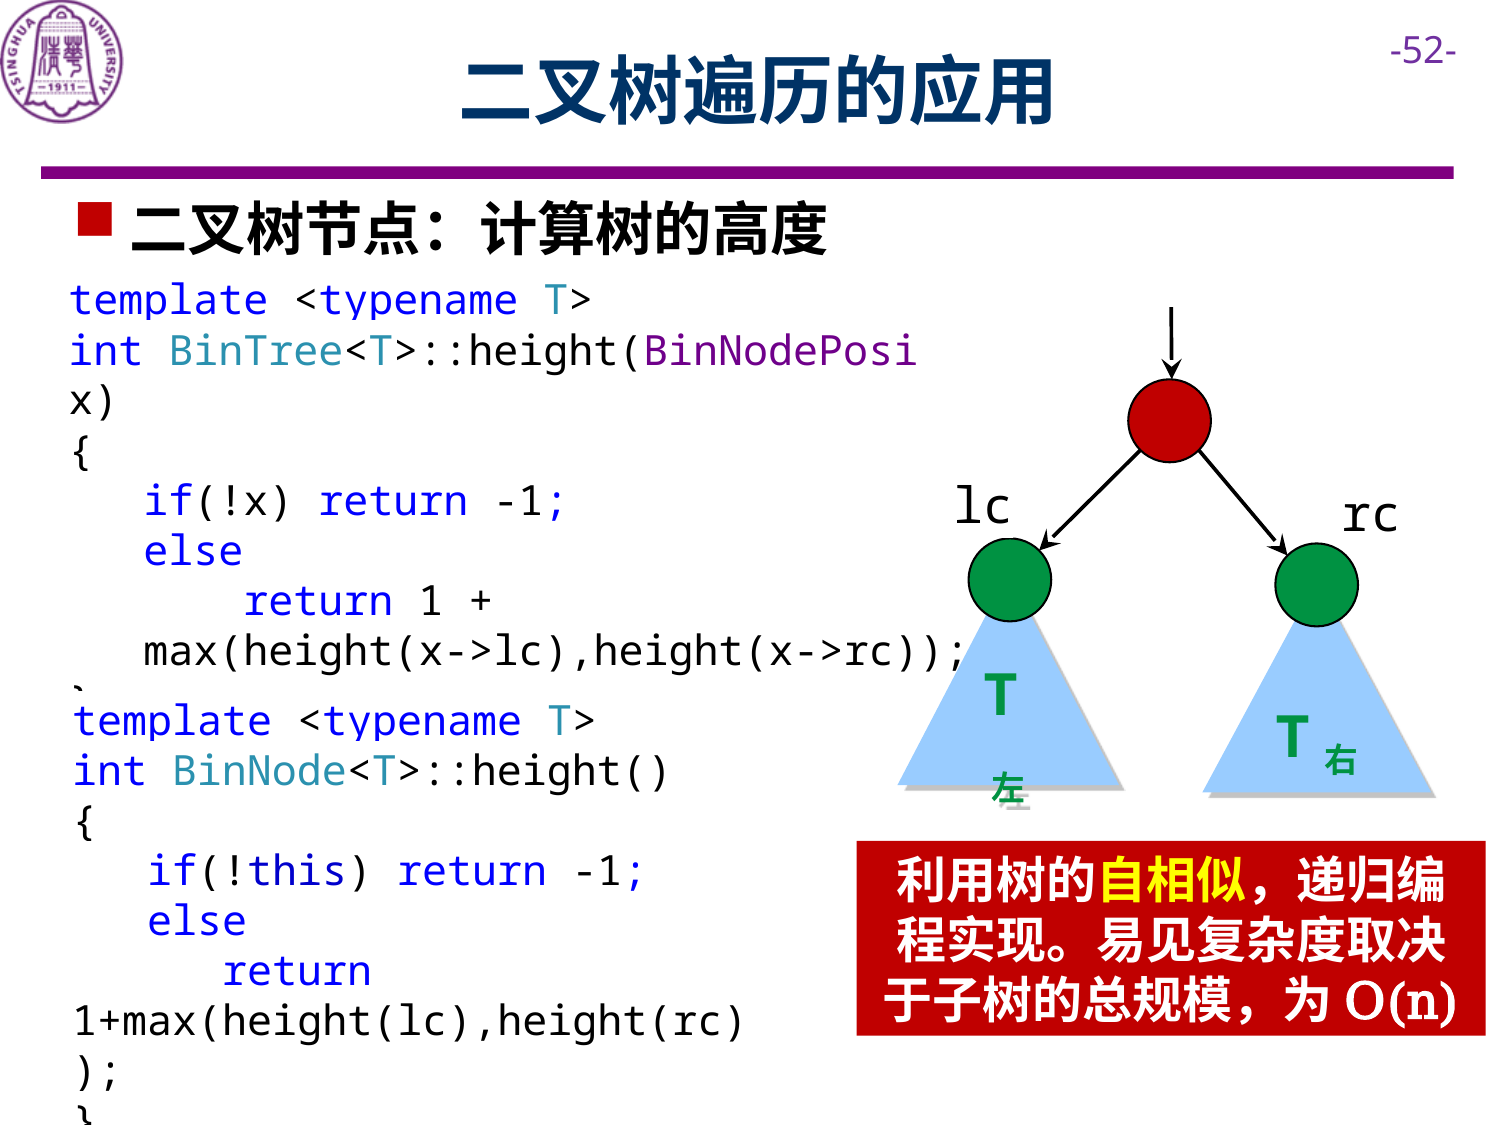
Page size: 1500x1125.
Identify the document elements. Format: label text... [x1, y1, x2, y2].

text_box lc [938, 466, 1028, 541]
text_box [968, 541, 1052, 622]
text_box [1198, 449, 1288, 556]
text_box T右 [1202, 621, 1432, 793]
text_box T左 [897, 615, 1120, 786]
picture [0, 0, 124, 124]
text_box 二叉树节点：计算树的高度 [58, 184, 945, 265]
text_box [1038, 449, 1141, 551]
text_box [1128, 379, 1211, 463]
text_box 利用树的自相似，递归编程实现。易见复杂度取决于子树的总规模，为O(n) [856, 840, 1486, 1036]
text_box template <typename T> int BinNode<T>::height() { if(!this) return -1; else return 1+max(height(lc),height(rc)); } [57, 686, 778, 1125]
title 二叉树遍历的应用 [135, 13, 1383, 165]
text_box [1275, 543, 1359, 627]
text_box template <typename T> int BinTree<T>::height(BinNodePosi x) { if(!x) return -1; else return 1 + max(height(x->lc),height(x->rc)); } [53, 265, 995, 731]
text_box rc [1327, 473, 1417, 549]
